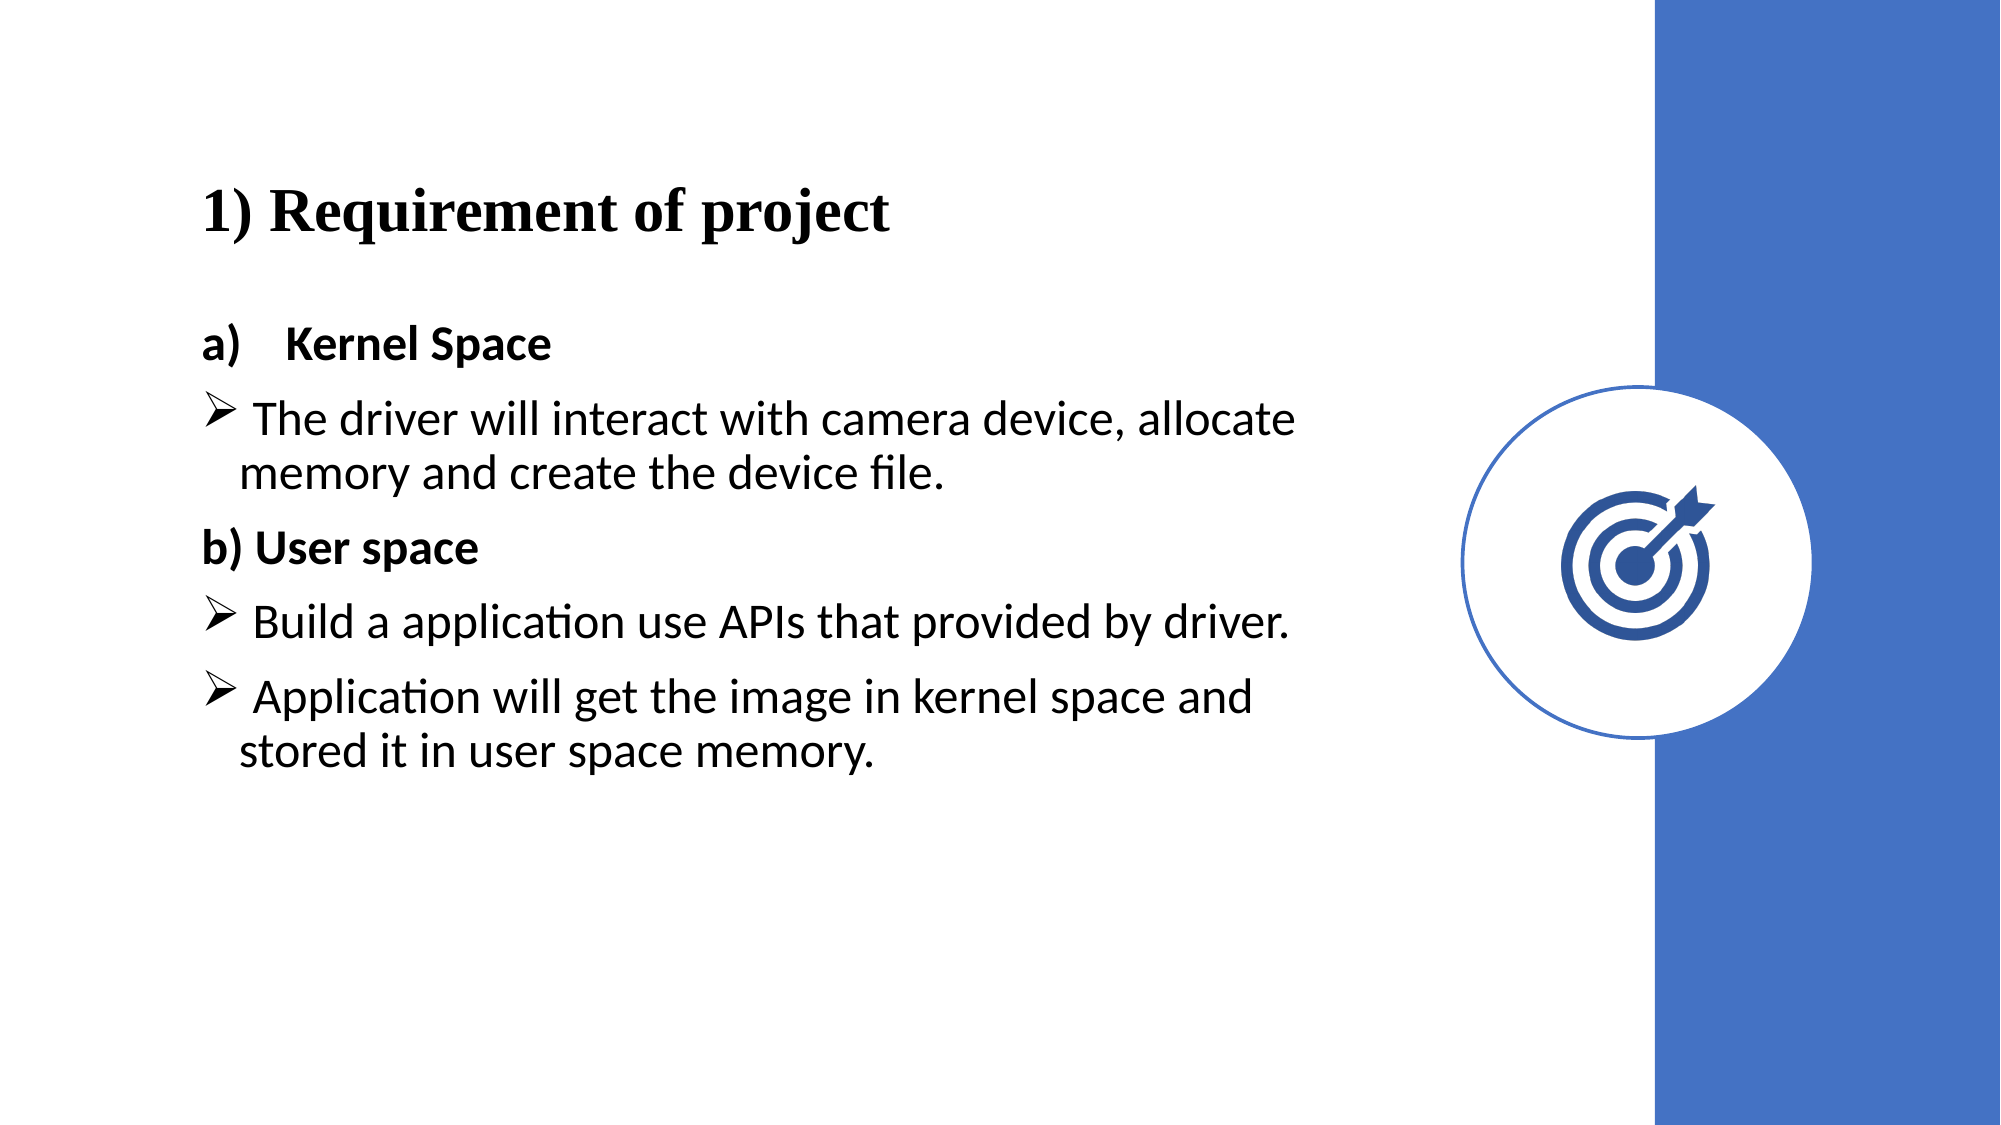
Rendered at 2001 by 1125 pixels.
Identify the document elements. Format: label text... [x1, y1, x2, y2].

text_box [1461, 385, 1815, 740]
title 1) Requirement of project [186, 102, 1413, 321]
list Kernel Space The driver will interact with camera device, allocate memory and create the device file. b) User space Build a application use APIs that provided by driver. Application will get the image in kernel space and stored it in user space memory. [186, 281, 1381, 1039]
picture [1544, 468, 1732, 657]
text_box [1654, 0, 2000, 1125]
